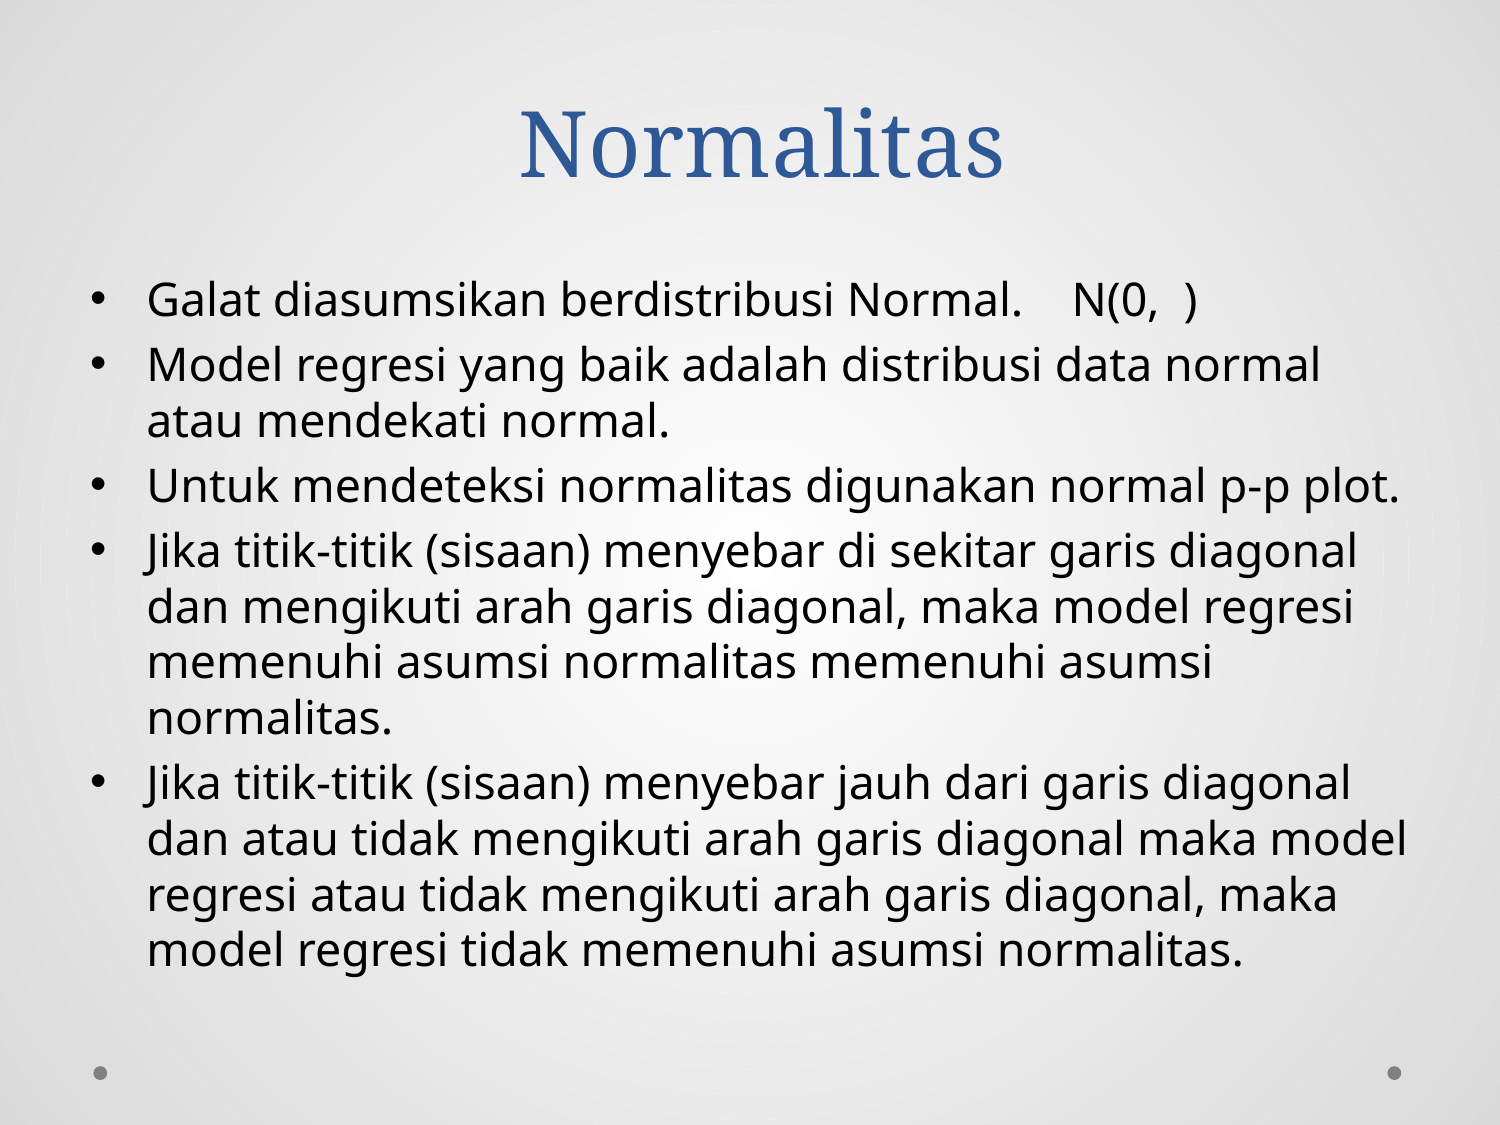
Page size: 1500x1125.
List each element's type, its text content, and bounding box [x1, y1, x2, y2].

title Normalitas [88, 78, 1437, 204]
